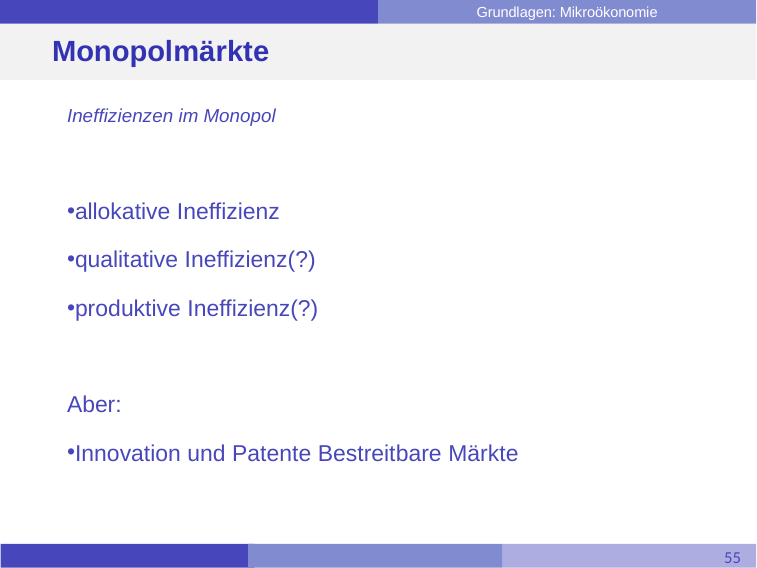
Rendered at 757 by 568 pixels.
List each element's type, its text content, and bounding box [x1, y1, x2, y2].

text_box 55 [586, 546, 757, 568]
list allokative Ineffizienz qualitative Ineffizienz(?) produktive Ineffizienz(?) Aber: Innovation und Patente Bestreitbare Märkte [52, 151, 705, 512]
list Ineffizienzen im Monopol [52, 96, 705, 134]
title Monopolmärkte [52, 36, 705, 69]
